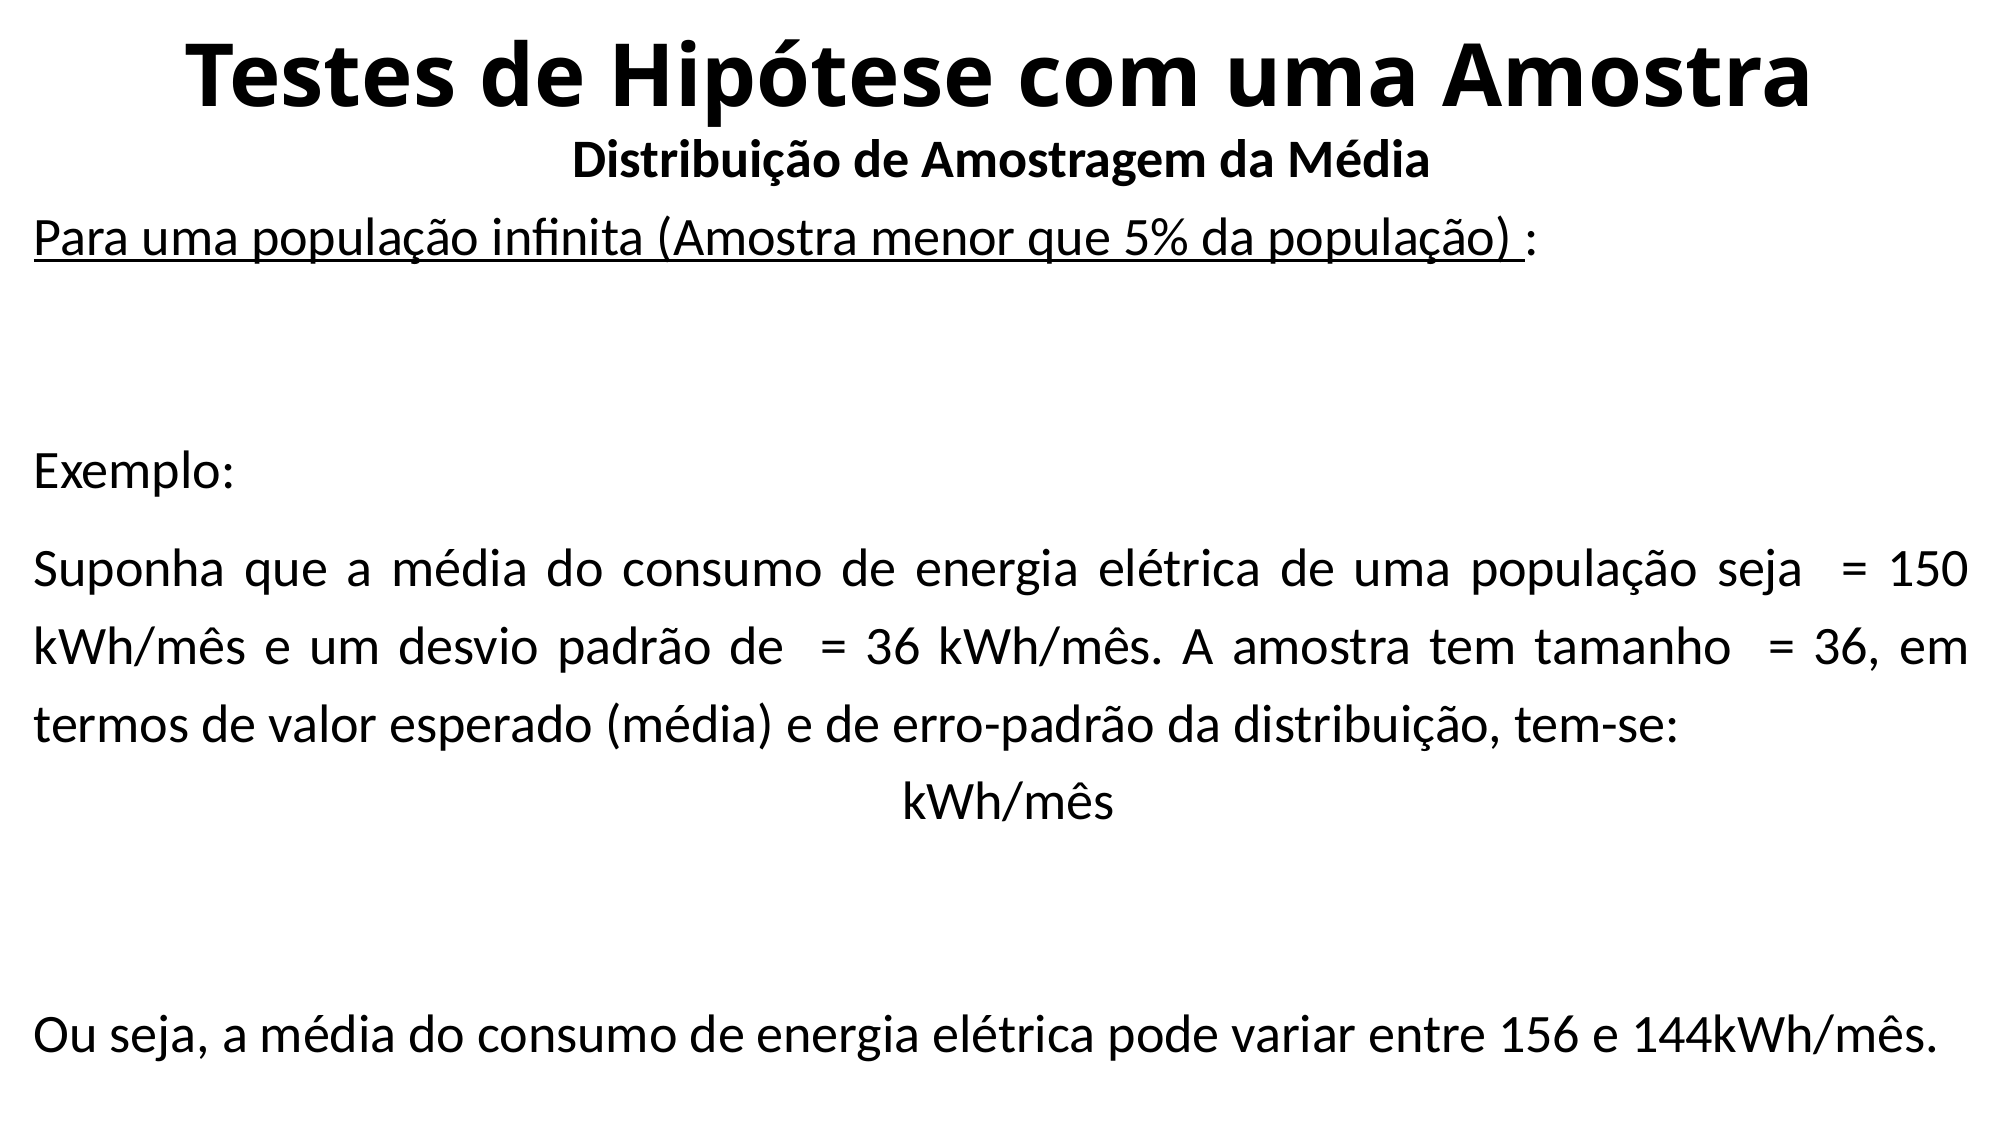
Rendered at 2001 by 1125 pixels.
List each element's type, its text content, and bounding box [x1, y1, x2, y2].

title Testes de Hipótese com uma Amostra [137, 18, 1863, 138]
